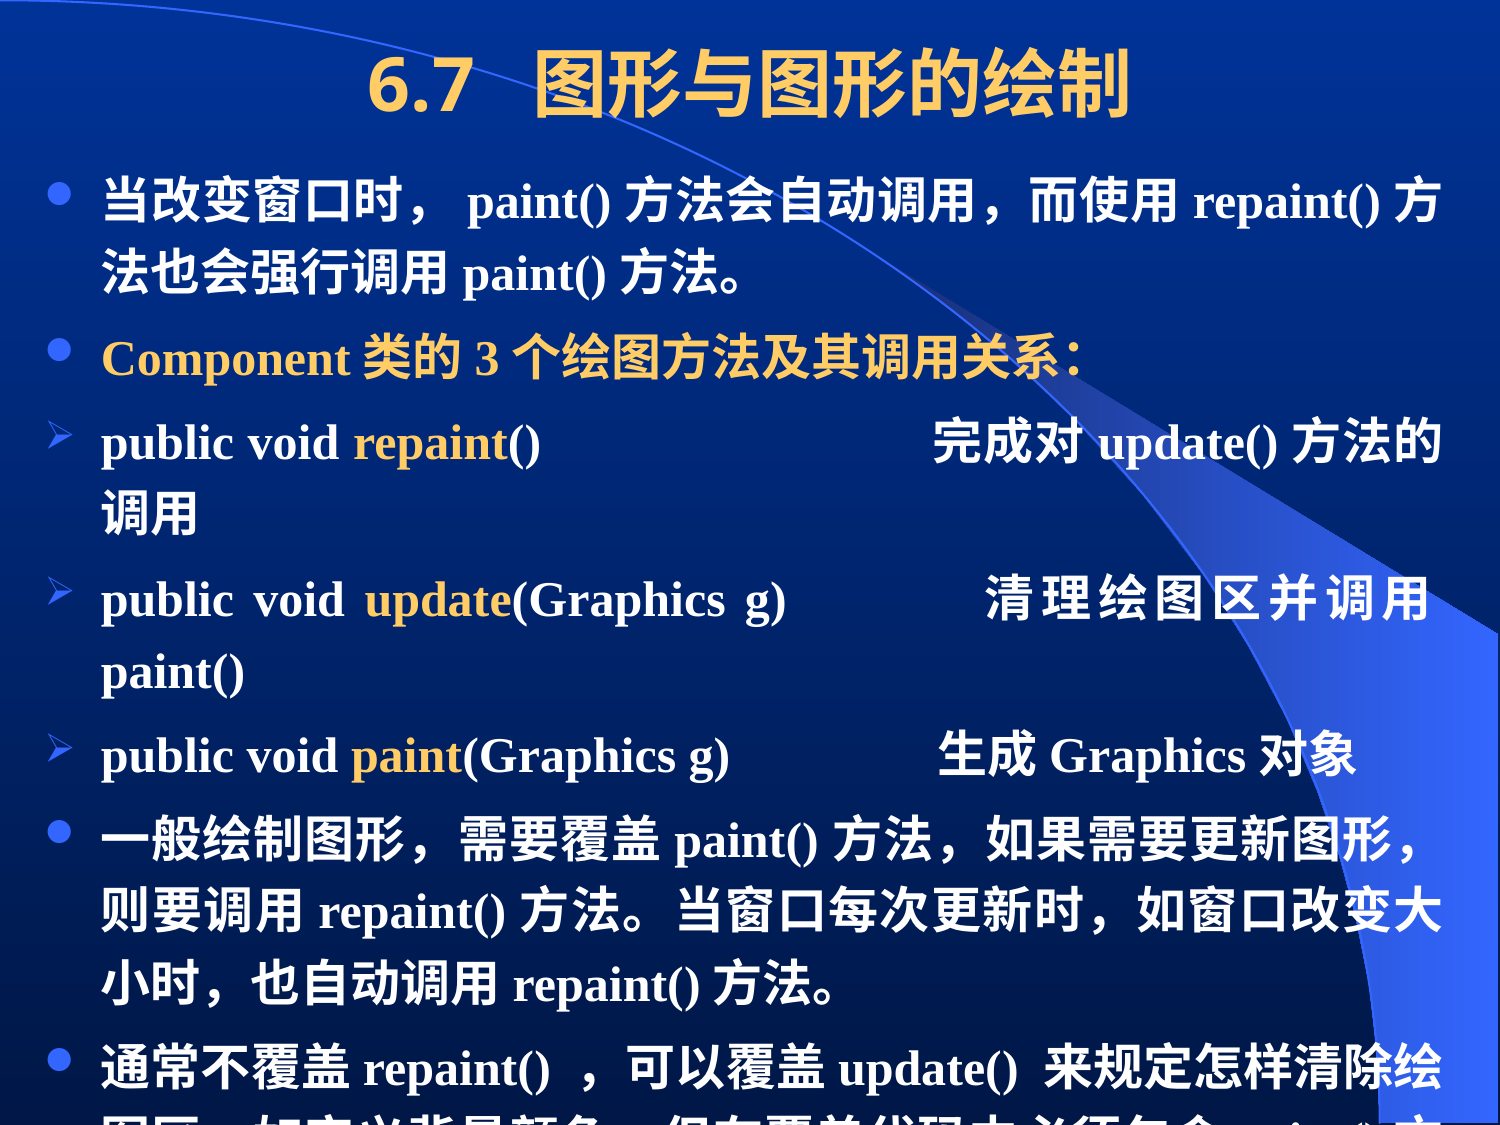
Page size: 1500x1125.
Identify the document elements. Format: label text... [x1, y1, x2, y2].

title 6.7 图形与图形的绘制 [112, 24, 1388, 138]
list 当改变窗口时，paint()方法会自动调用，而使用repaint()方法也会强行调用paint()方法。 Component类的3个绘图方法及其调用关系： public void repaint() 完成对update()方法的调用 public void update(Graphics g) 清理绘图区并调用paint() public void paint(Graphics g) 生成Graphics对象 一般绘制图形，需要覆盖paint()方法，如果需要更新图形，则要调用repaint()方法。当窗口每次更新时，如窗口改变大小时，也自动调用repaint()方法。 通常不覆盖repaint() ，可以覆盖update() 来规定怎样清除绘图区，如定义背景颜色，但在覆盖代码中必须包含paint()方法。 [29, 149, 1459, 1094]
